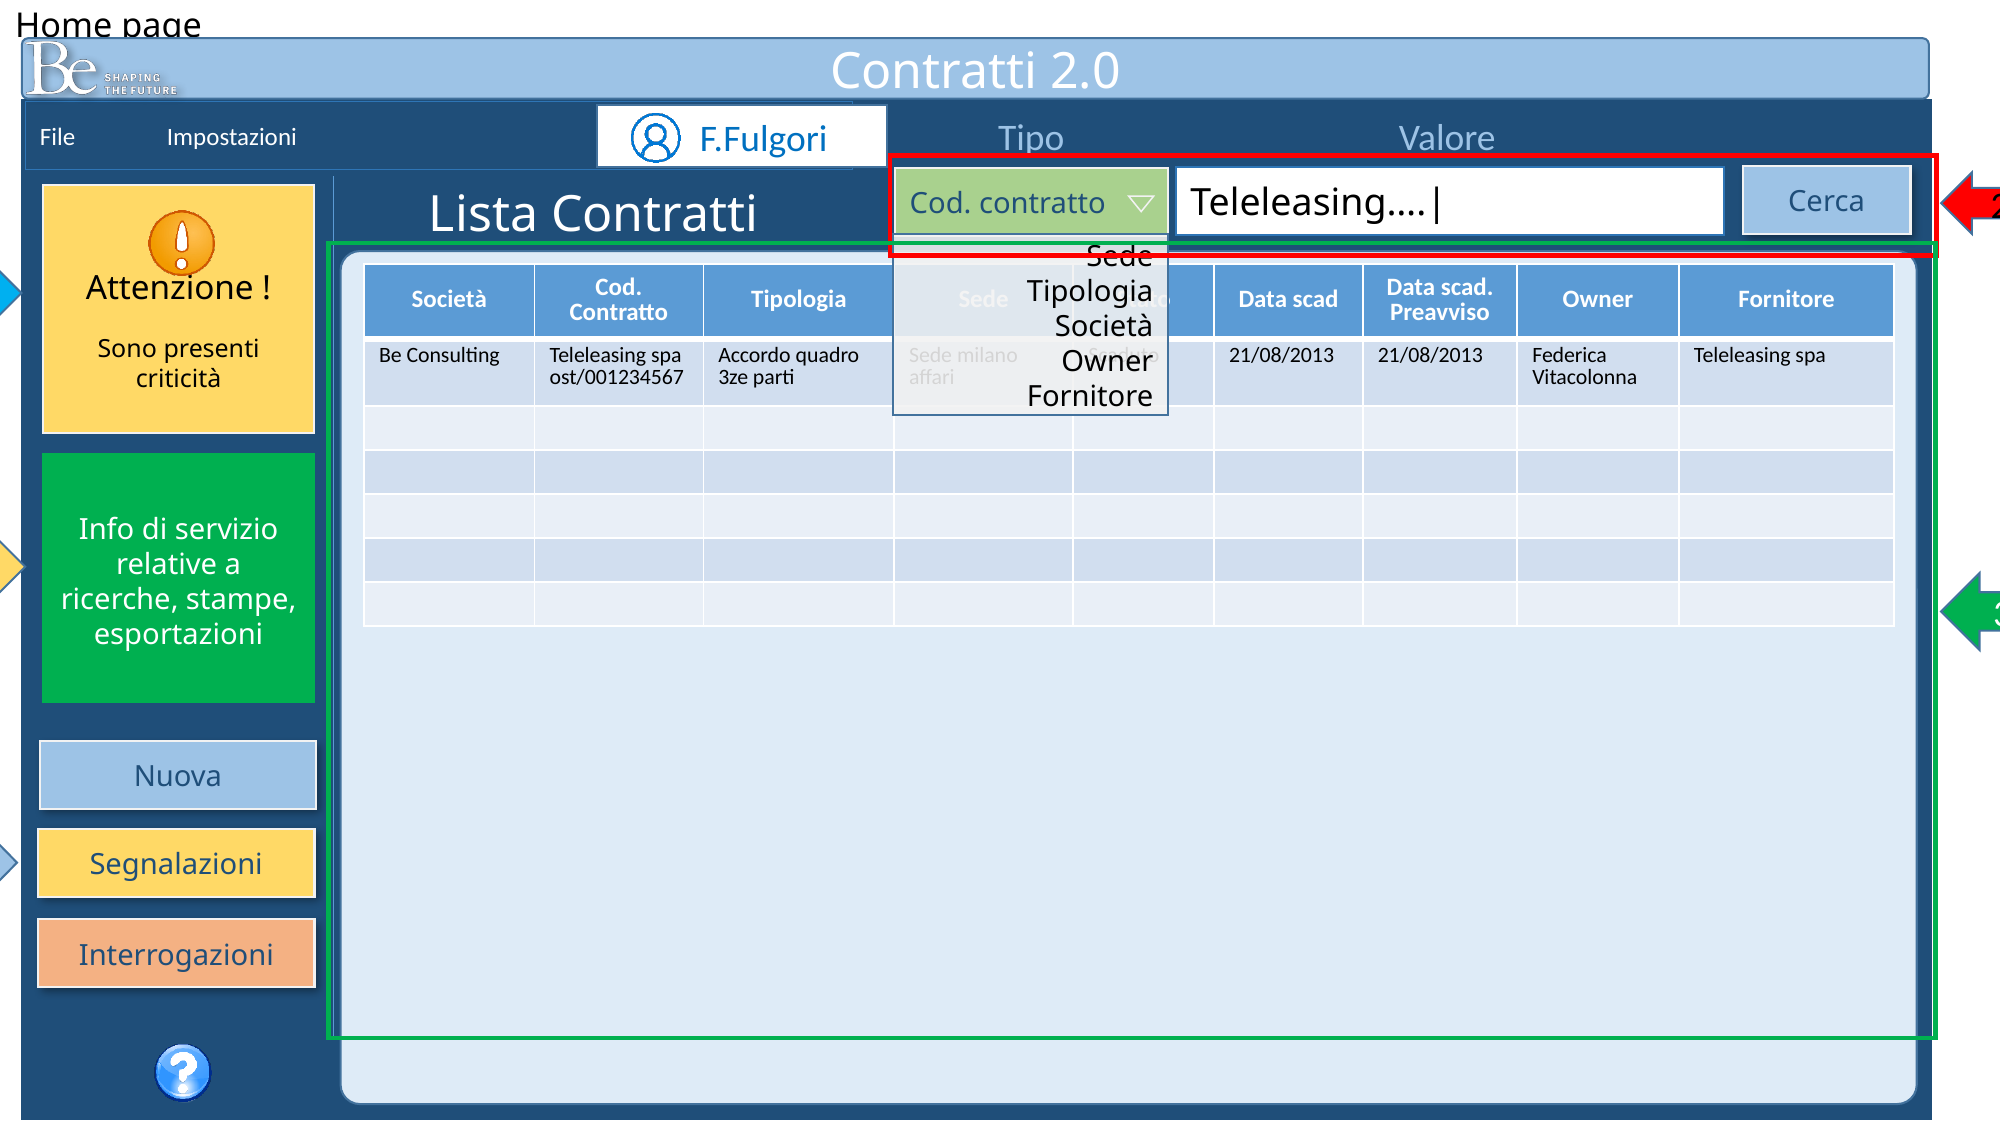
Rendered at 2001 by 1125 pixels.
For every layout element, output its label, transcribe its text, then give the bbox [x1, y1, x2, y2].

text_box [334, 242, 1937, 1039]
text_box File Impostazioni [24, 101, 854, 170]
text_box Interrogazioni [37, 918, 316, 988]
text_box [23, 101, 1930, 1118]
text_box 3 [1939, 570, 2000, 653]
text_box Attenzione ! Sono presenti criticità [42, 184, 315, 434]
title Home page [0, 0, 501, 53]
picture [148, 210, 215, 276]
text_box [21, 38, 1929, 99]
text_box 5 [0, 540, 27, 594]
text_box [894, 105, 1727, 167]
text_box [894, 168, 1168, 236]
text_box 2 [1939, 170, 2000, 237]
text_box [597, 105, 887, 167]
text_box 6 [0, 843, 19, 882]
text_box [328, 242, 333, 1039]
text_box Lista Contratti [348, 173, 839, 242]
picture [152, 1042, 213, 1104]
text_box Nuova [39, 740, 317, 810]
text_box [889, 154, 1938, 257]
text_box [339, 1039, 1918, 1106]
text_box Segnalazioni [37, 828, 316, 898]
text_box 4 [0, 270, 23, 316]
text_box Info di servizio relative a ricerche, stampe, esportazioni [42, 453, 315, 703]
